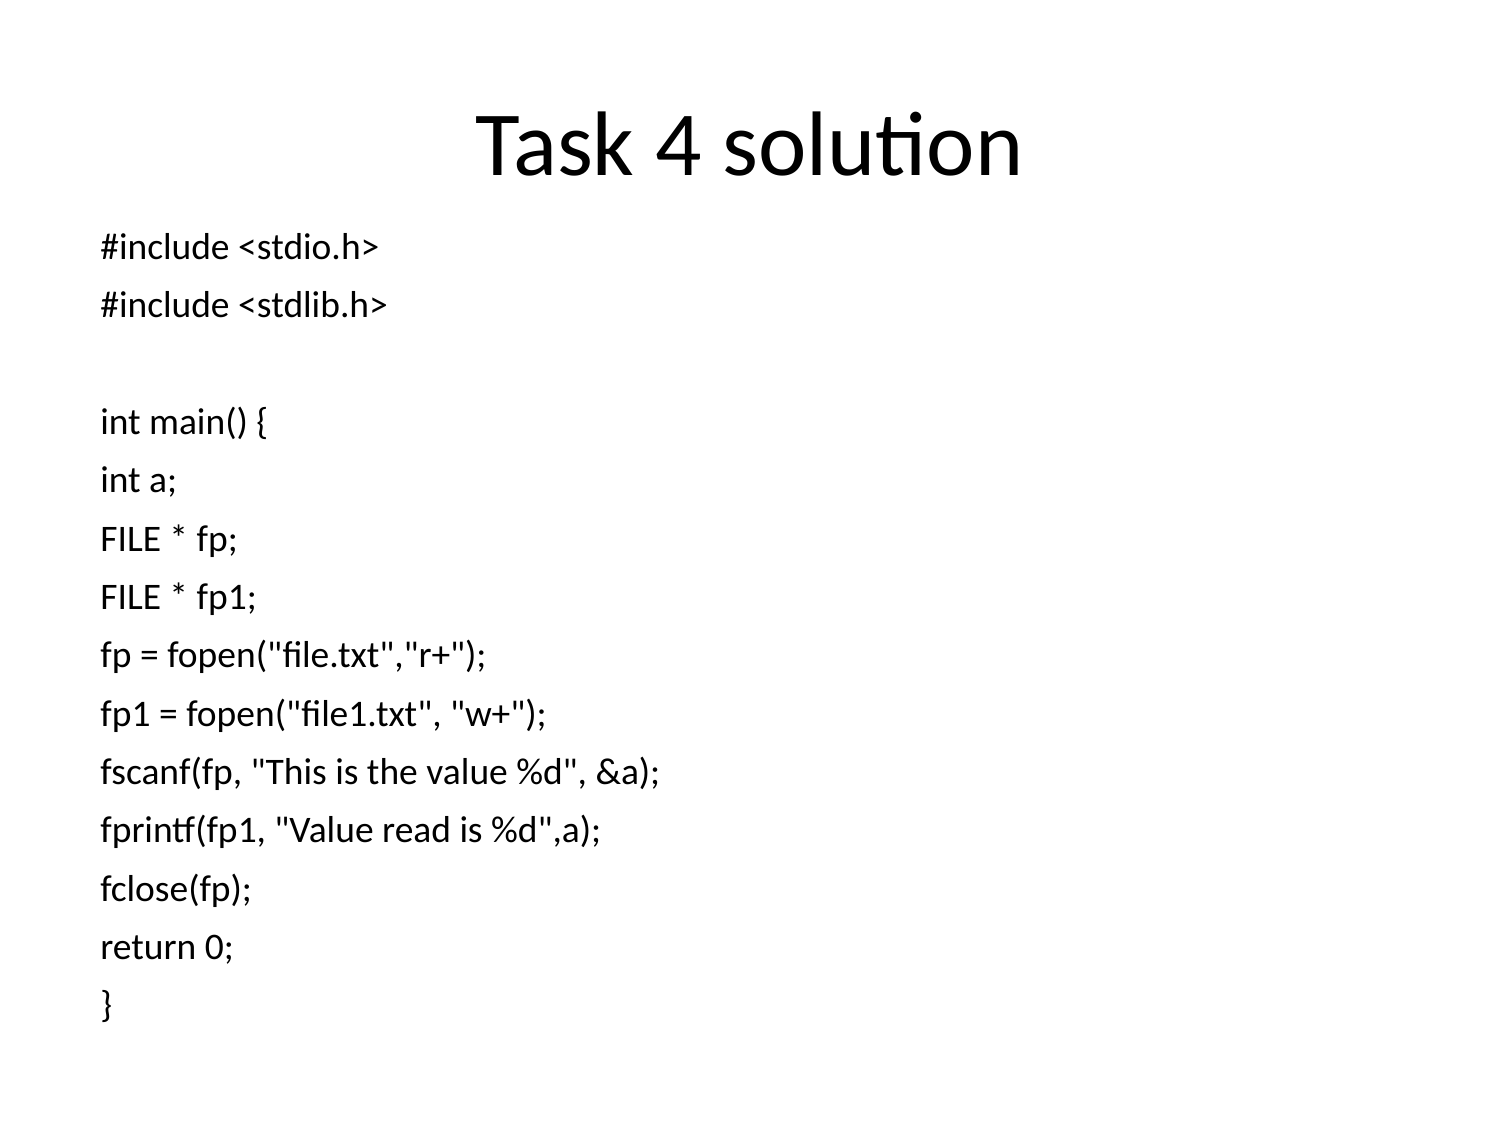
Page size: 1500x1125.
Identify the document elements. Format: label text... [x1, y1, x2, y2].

title Task 4 solution [75, 45, 1425, 233]
list #include <stdio.h> #include <stdlib.h> int main() { int a; FILE * fp; FILE * fp1; fp = fopen("file.txt","r+"); fp1 = fopen("file1.txt", "w+"); fscanf(fp, "This is the value %d", &a); fprintf(fp1, "Value read is %d",a); fclose(fp); return 0; } [85, 206, 1234, 1100]
